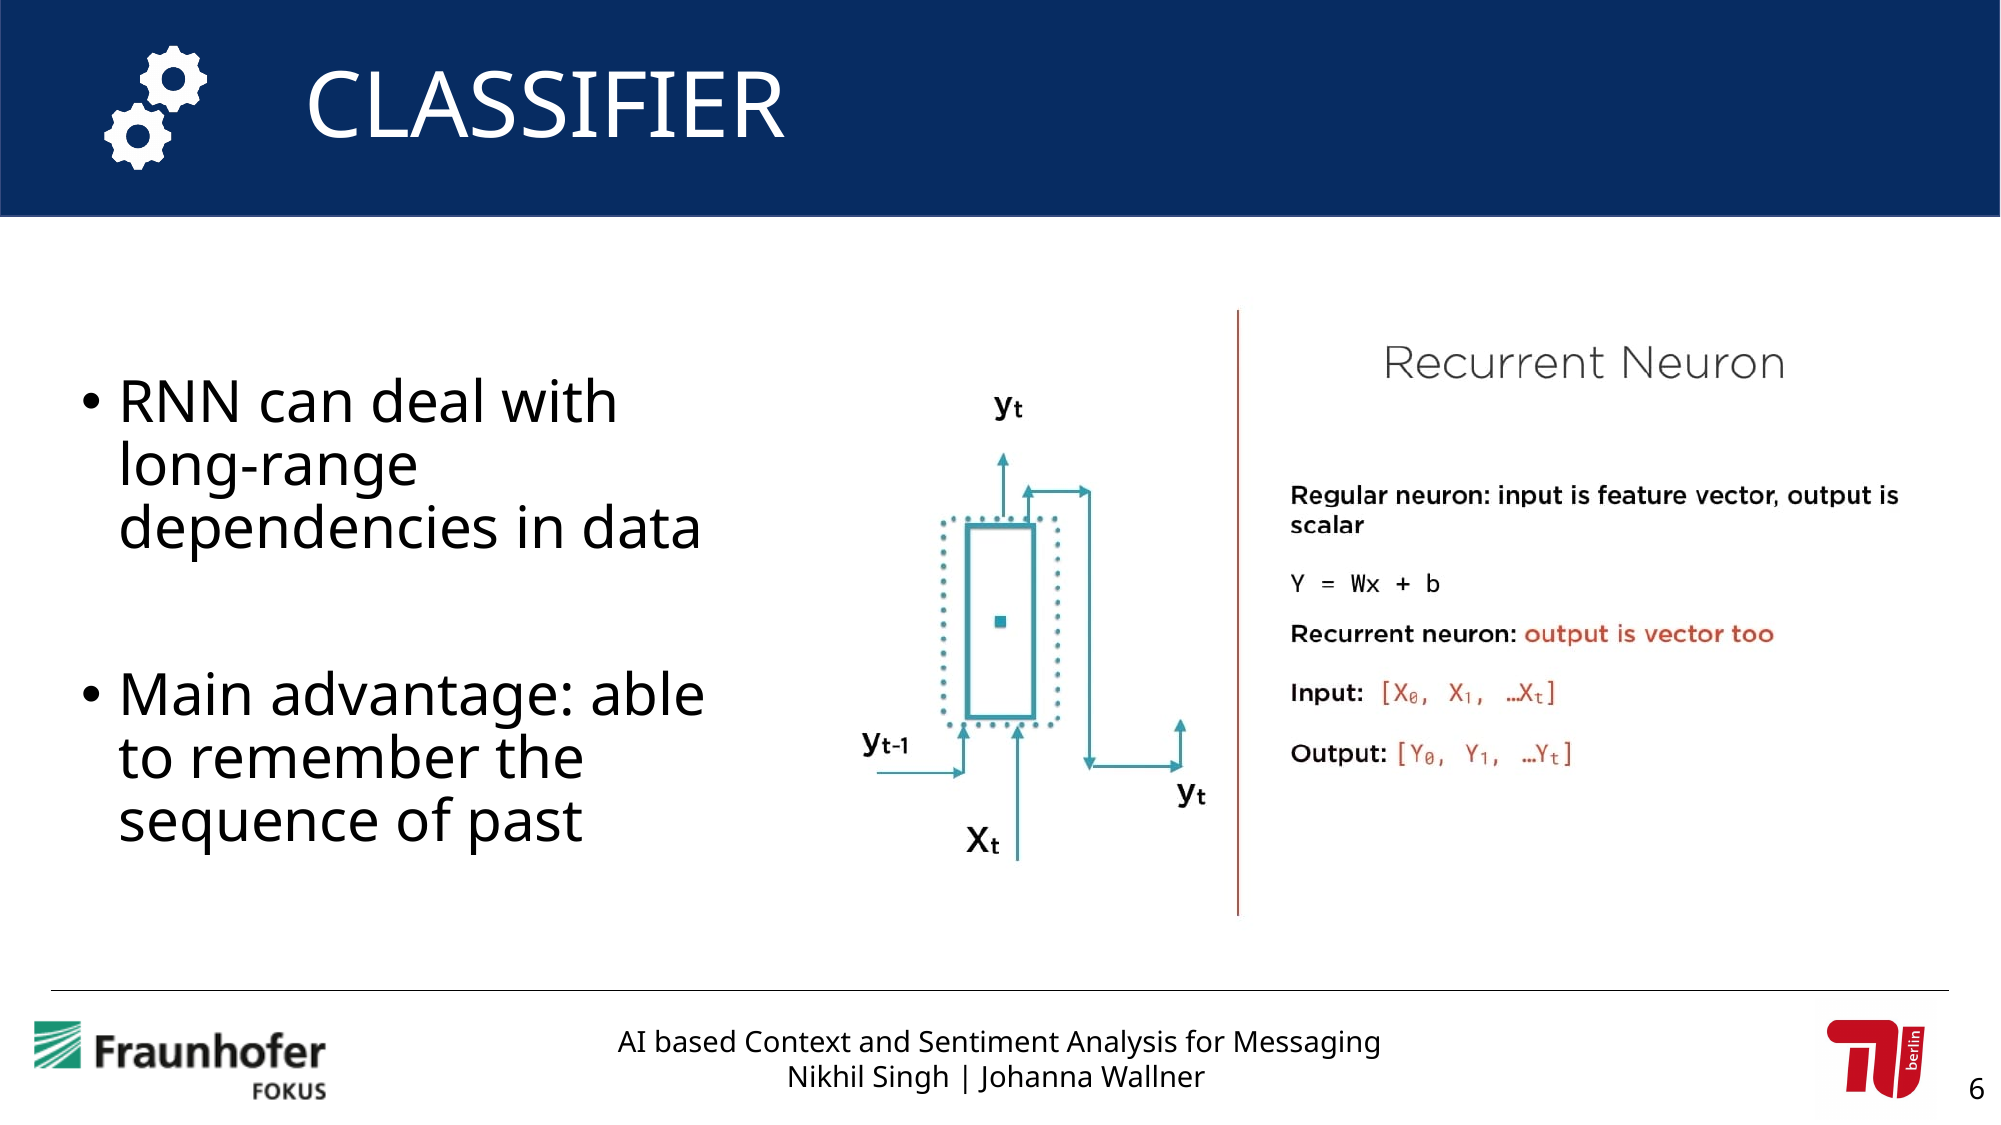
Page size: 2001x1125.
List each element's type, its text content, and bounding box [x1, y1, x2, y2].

title CLASSIFIER [289, 29, 1863, 186]
picture [1815, 998, 1937, 1120]
picture [808, 266, 1934, 960]
picture [80, 32, 231, 183]
picture [34, 998, 329, 1119]
list RNN can deal with long-range dependencies in data Main advantage: able to remember the sequence of past [65, 266, 735, 960]
